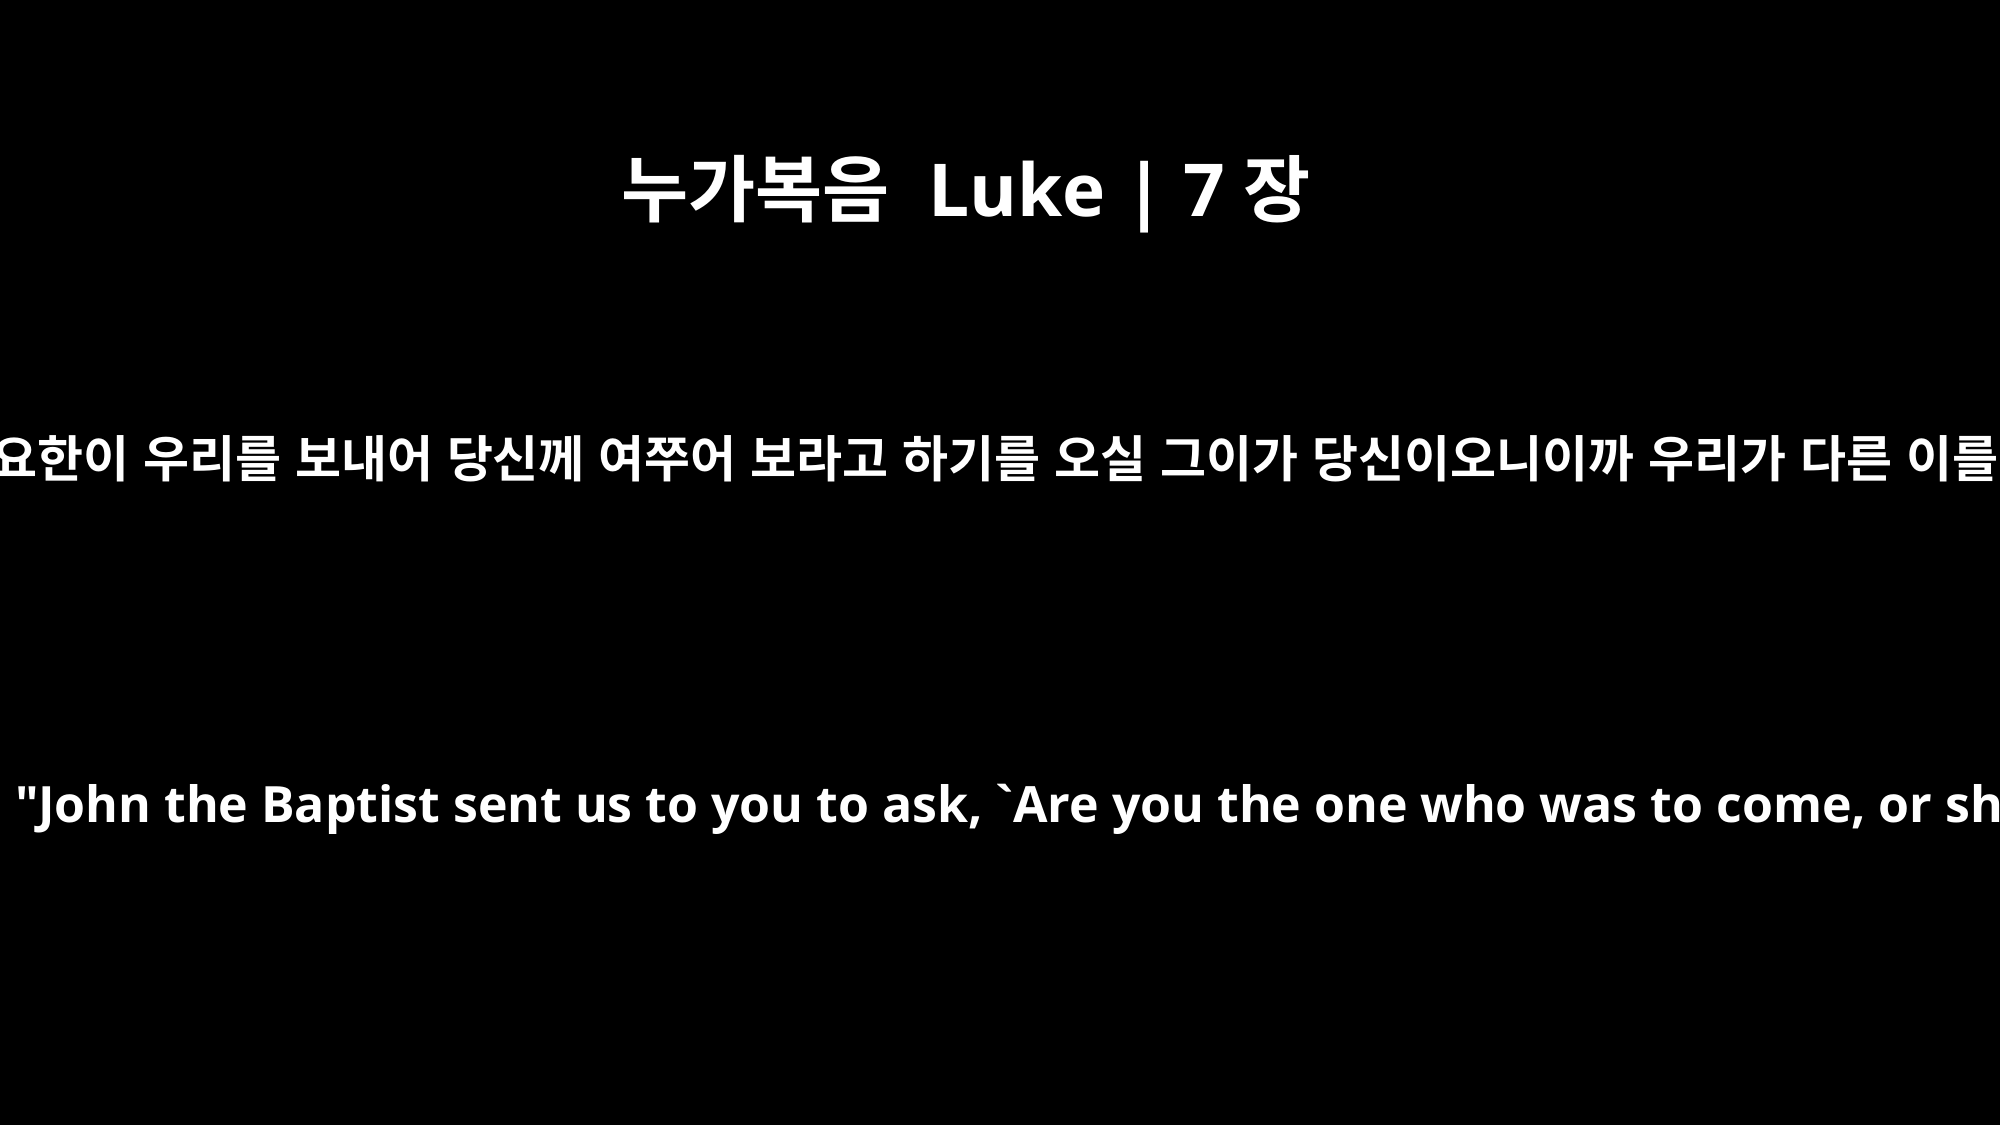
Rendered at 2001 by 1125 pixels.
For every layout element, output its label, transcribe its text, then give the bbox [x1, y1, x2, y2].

text_box 20 그들이 예수께 나아가 이르되 세례 요한이 우리를 보내어 당신께 여쭈어 보라고 하기를 오실 그이가 당신이오니이까 우리가 다른 이를 기다리오리이까 하더이다 하니 [0, 359, 2000, 495]
text_box When the men came to Jesus, they said, "John the Baptist sent us to you to ask, `Are you the one who was to come, or should we expect someone else?'" [0, 764, 2000, 840]
text_box 누가복음 Luke | 7장 [606, 136, 1326, 239]
